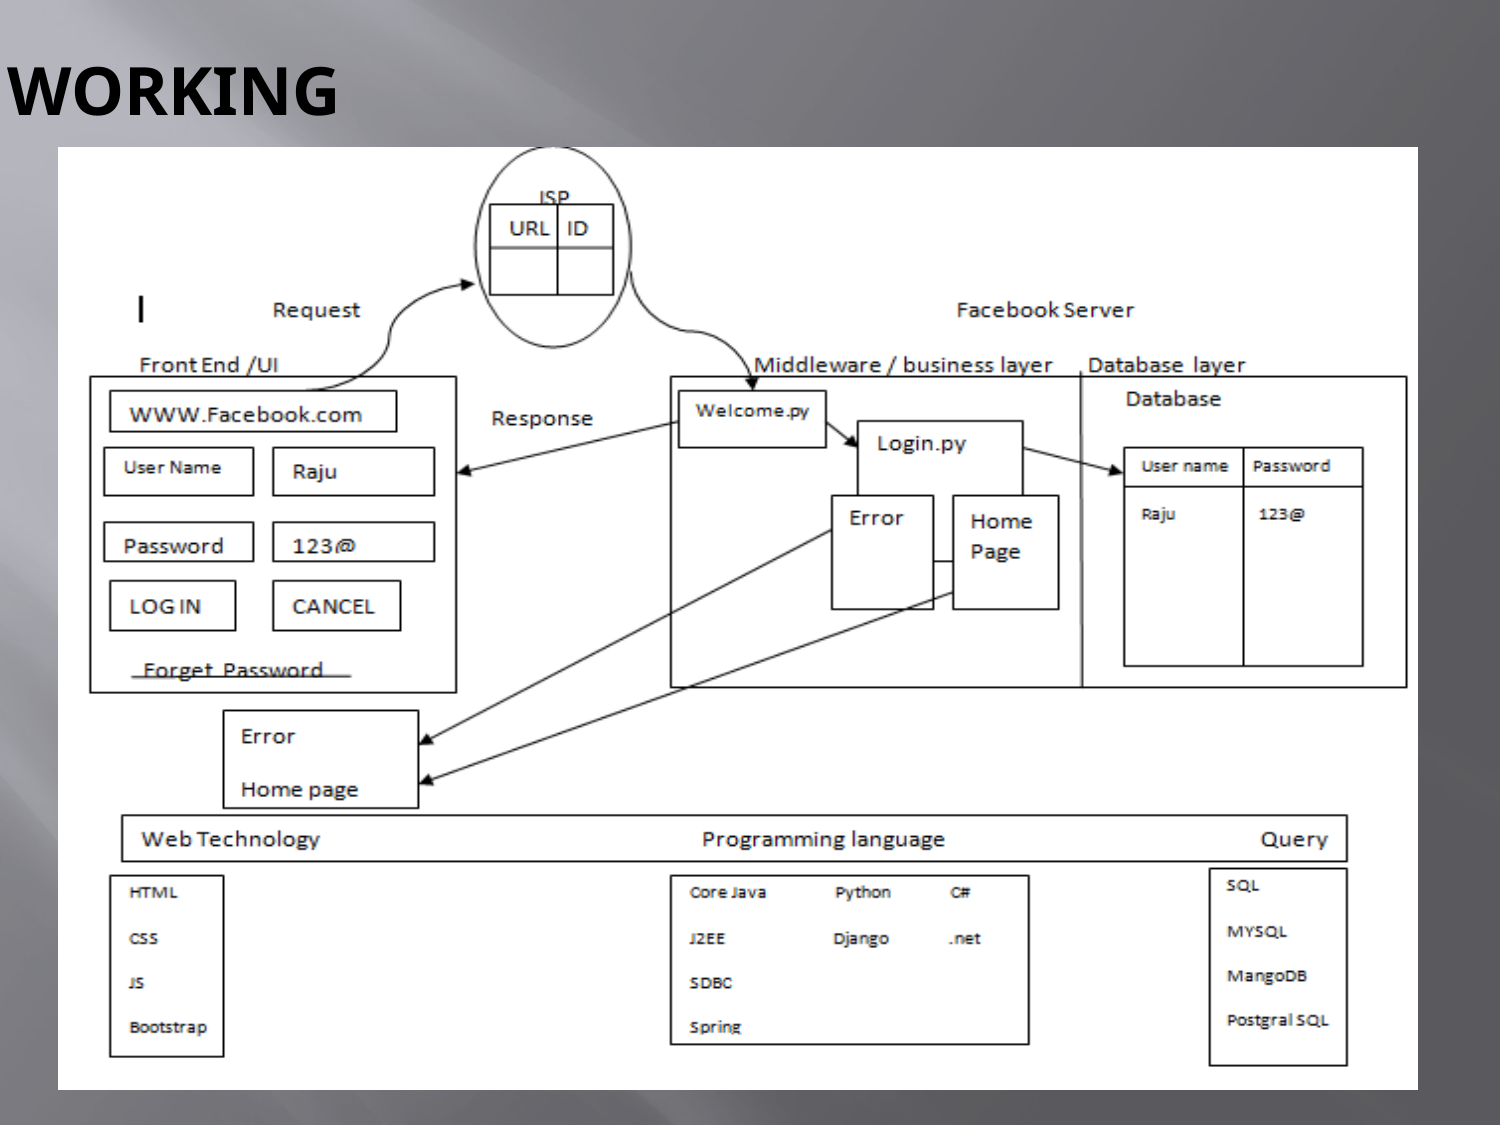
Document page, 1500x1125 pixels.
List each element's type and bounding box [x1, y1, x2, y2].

picture [58, 147, 1419, 1090]
subtitle [0, 0, 1500, 1125]
